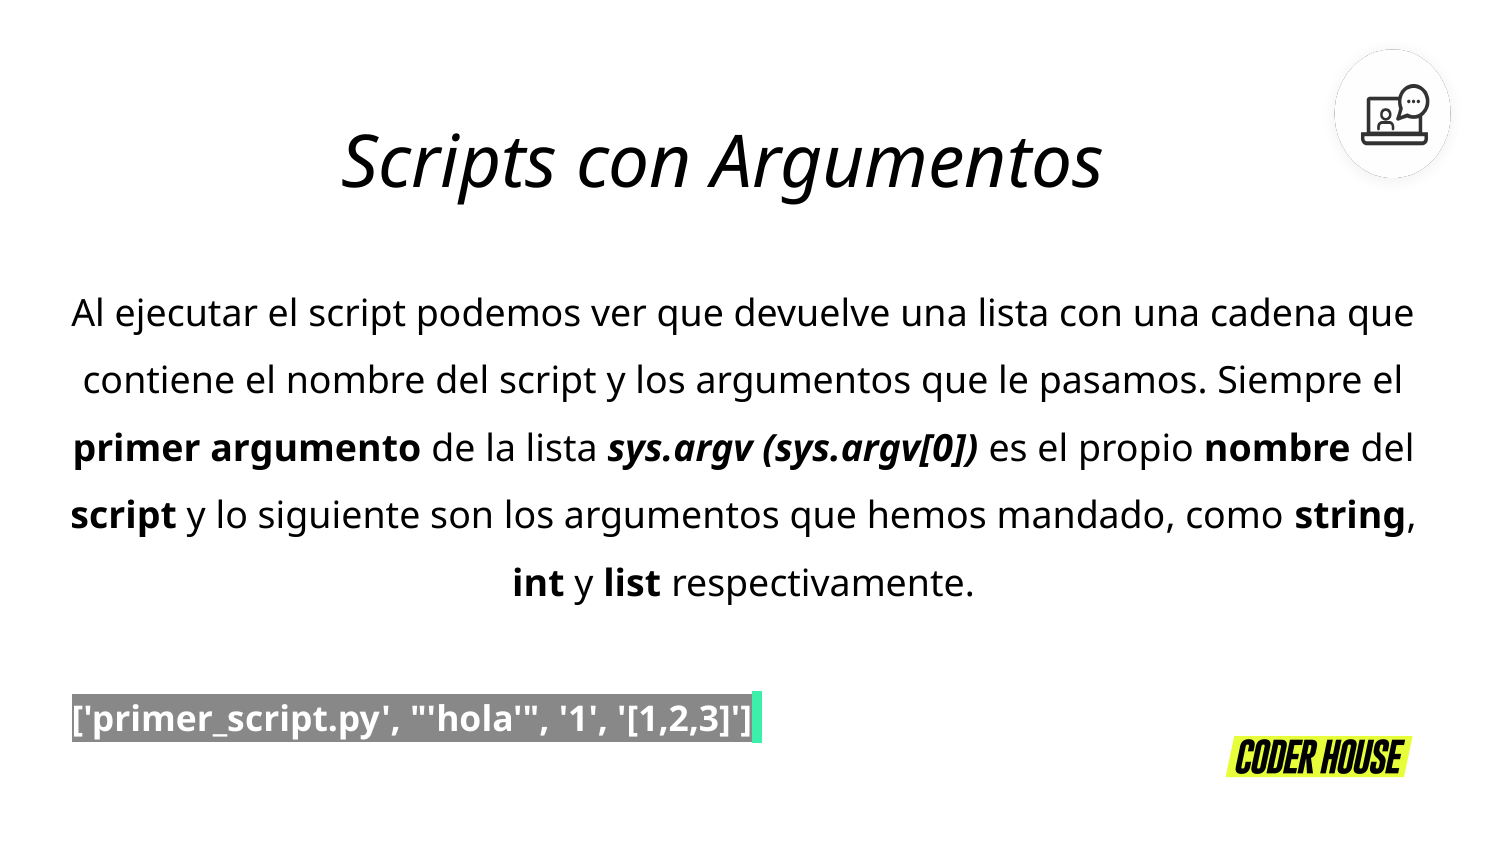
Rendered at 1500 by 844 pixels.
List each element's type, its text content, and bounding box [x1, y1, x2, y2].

picture [1320, 32, 1465, 195]
text_box Scripts con Argumentos [146, 76, 1300, 240]
picture [1221, 728, 1417, 784]
text_box Al ejecutar el script podemos ver que devuelve una lista con una cadena que contiene el nombre del script y los argumentos que le pasamos. Siempre el primer argumento de la lista sys.argv (sys.argv[0]) es el propio nombre del script y lo siguiente son los argumentos que hemos mandado, como string, int y list respectivamente. ['primer_script.py', "'hola'", '1', '[1,2,3]'] [54, 251, 1433, 809]
